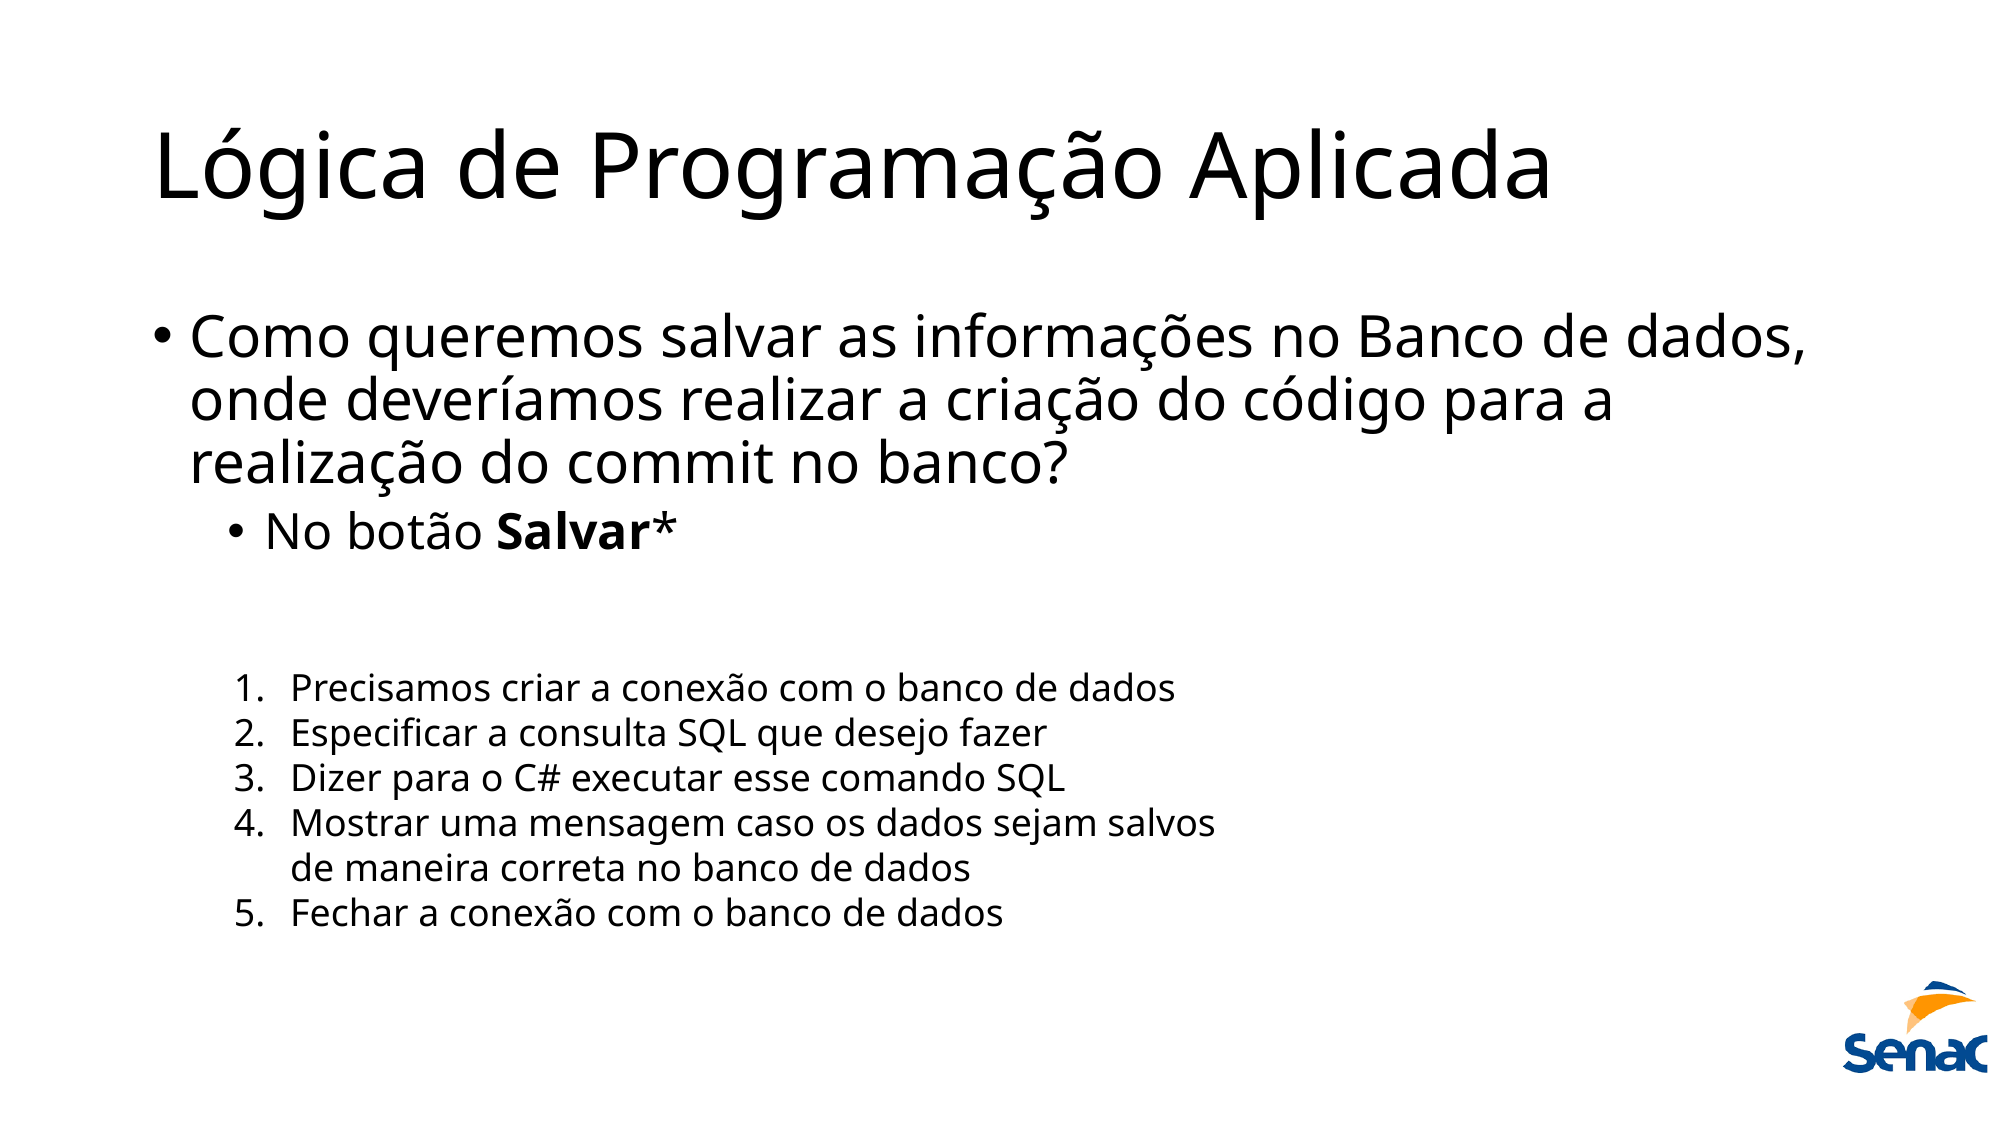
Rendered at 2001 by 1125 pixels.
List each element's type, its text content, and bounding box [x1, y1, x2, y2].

text_box Precisamos criar a conexão com o banco de dados Especificar a consulta SQL que desejo fazer Dizer para o C# executar esse comando SQL Mostrar uma mensagem caso os dados sejam salvos de maneira correta no banco de dados Fechar a conexão com o banco de dados [219, 656, 1262, 942]
list Como queremos salvar as informações no Banco de dados, onde deveríamos realizar a criação do código para a realização do commit no banco? No botão Salvar* [137, 299, 1863, 1014]
picture [1829, 940, 2000, 1125]
title Lógica de Programação Aplicada [137, 59, 1863, 278]
